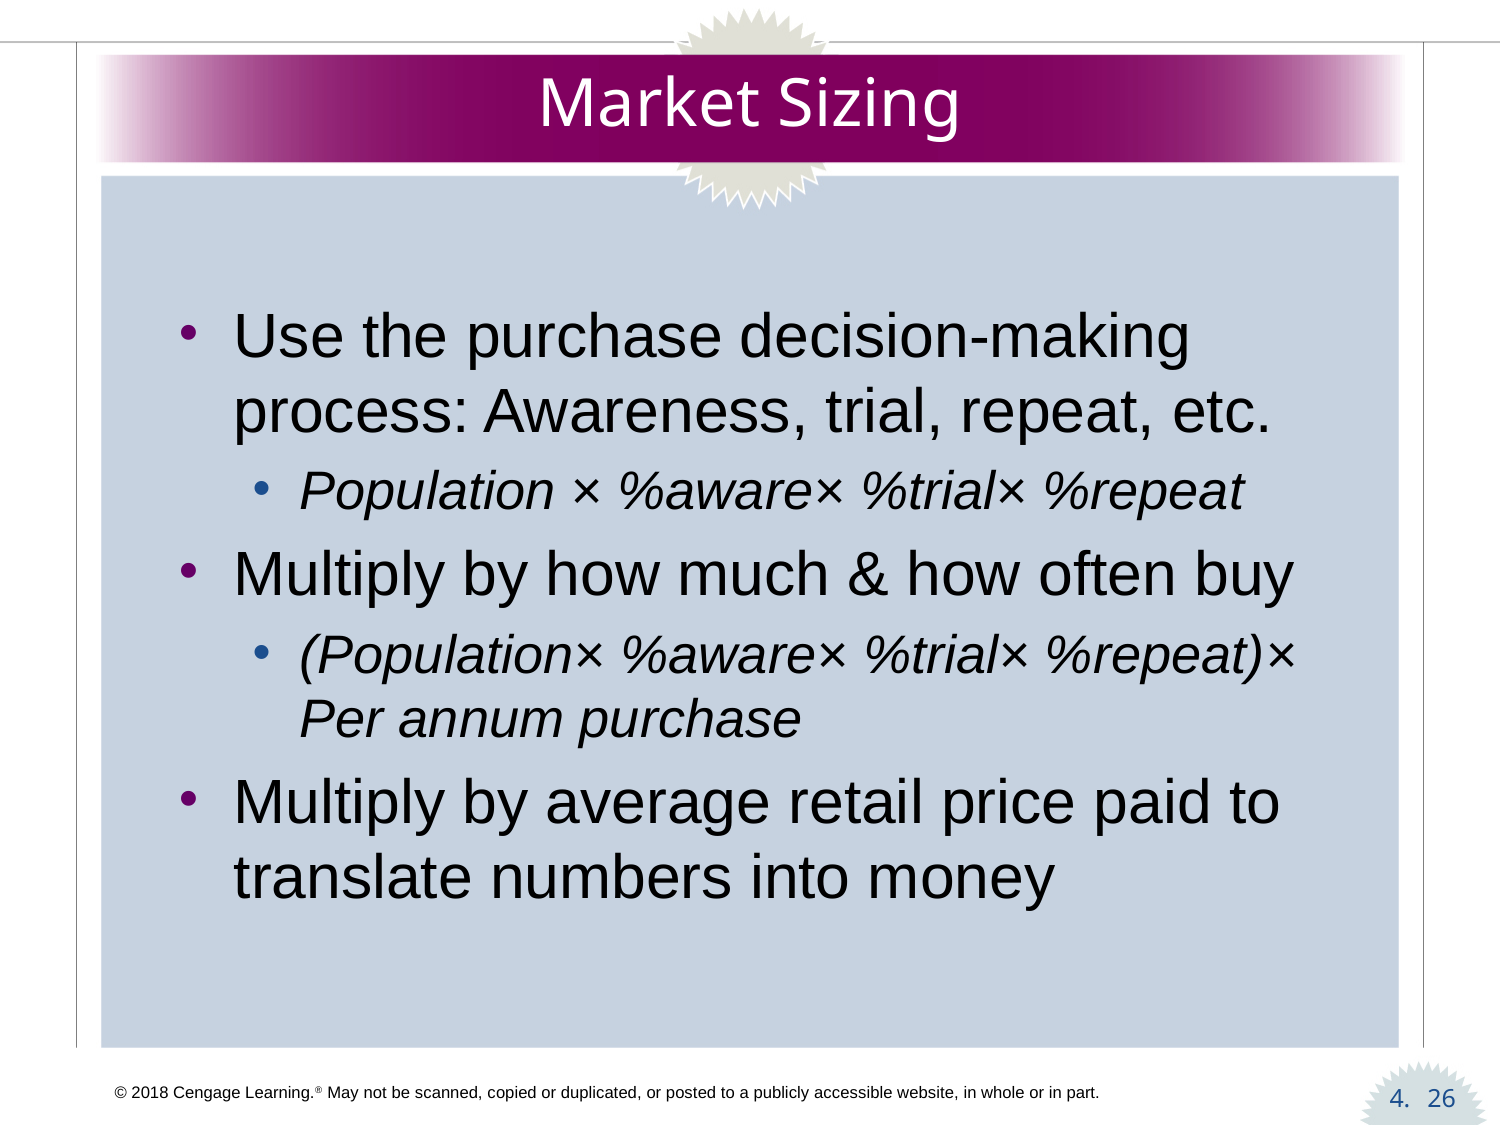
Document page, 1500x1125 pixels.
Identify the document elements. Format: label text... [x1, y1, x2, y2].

title Market Sizing [99, 49, 1401, 151]
list Use the purchase decision-making process: Awareness, trial, repeat, etc. Population × %aware× %trial× %repeat Multiply by how much & how often buy (Population× %aware× %trial× %repeat)× Per annum purchase Multiply by average retail price paid to translate numbers into money [162, 287, 1388, 1001]
picture [0, 0, 1500, 1125]
slide_number 26 [1412, 1074, 1476, 1125]
